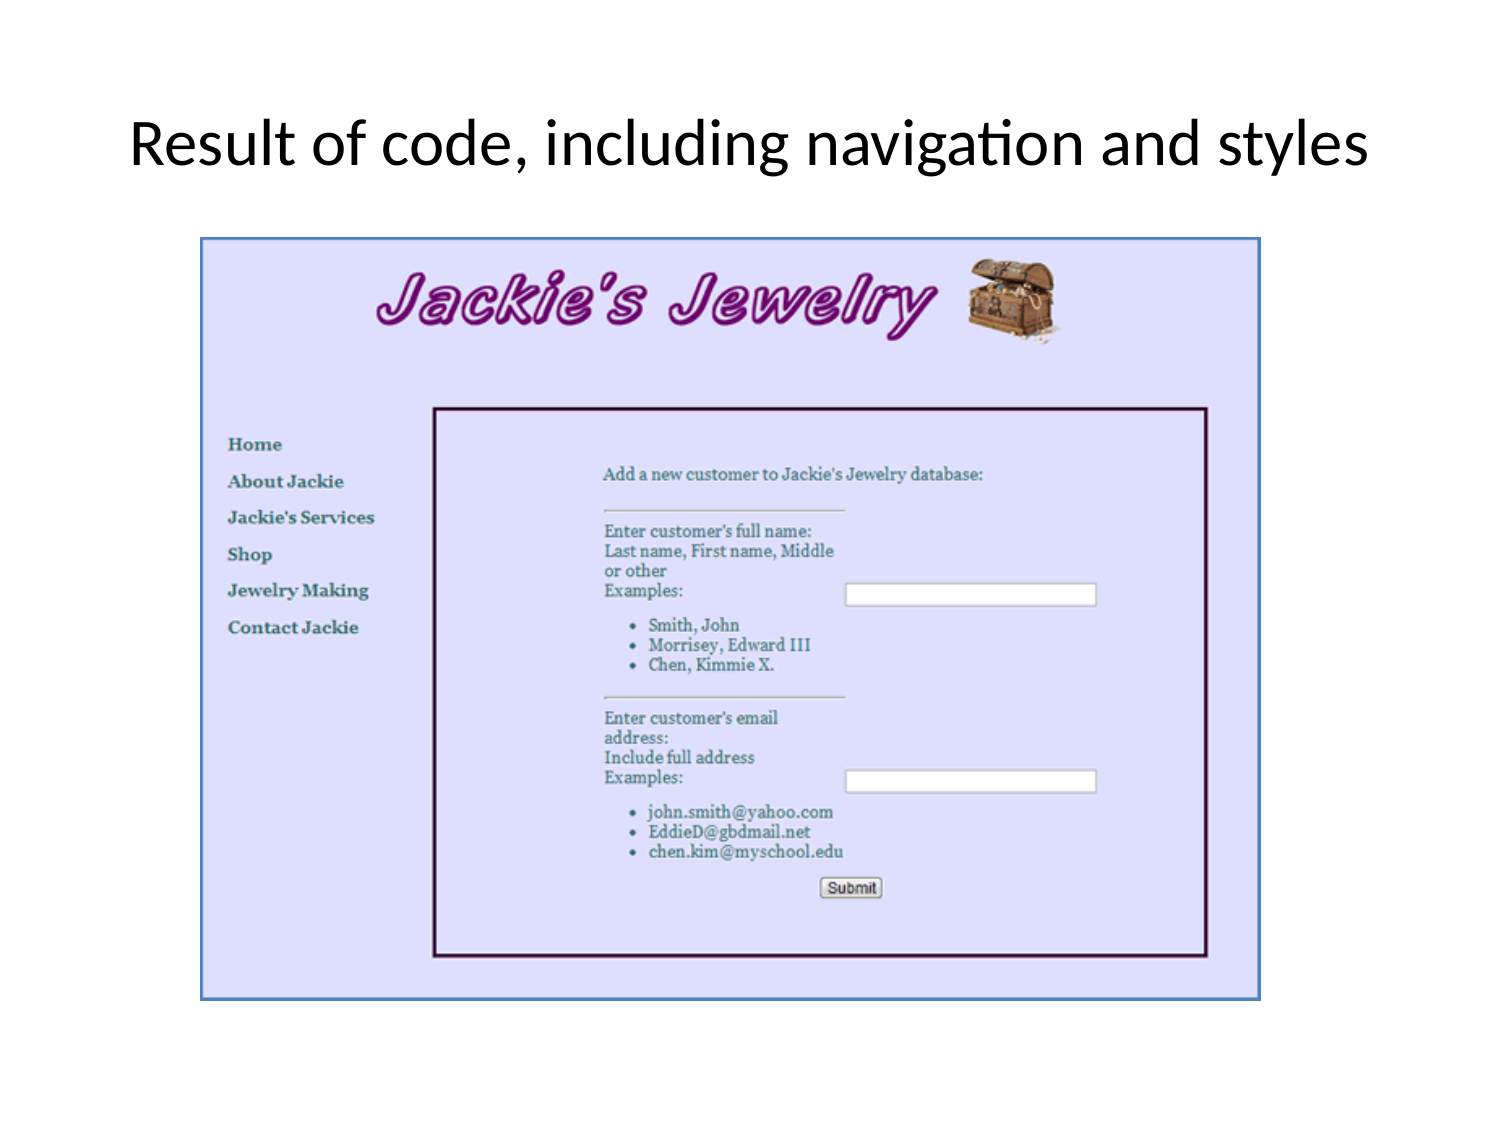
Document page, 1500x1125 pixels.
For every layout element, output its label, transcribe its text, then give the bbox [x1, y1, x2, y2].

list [199, 237, 1262, 1002]
title Result of code, including navigation and styles [75, 45, 1425, 233]
